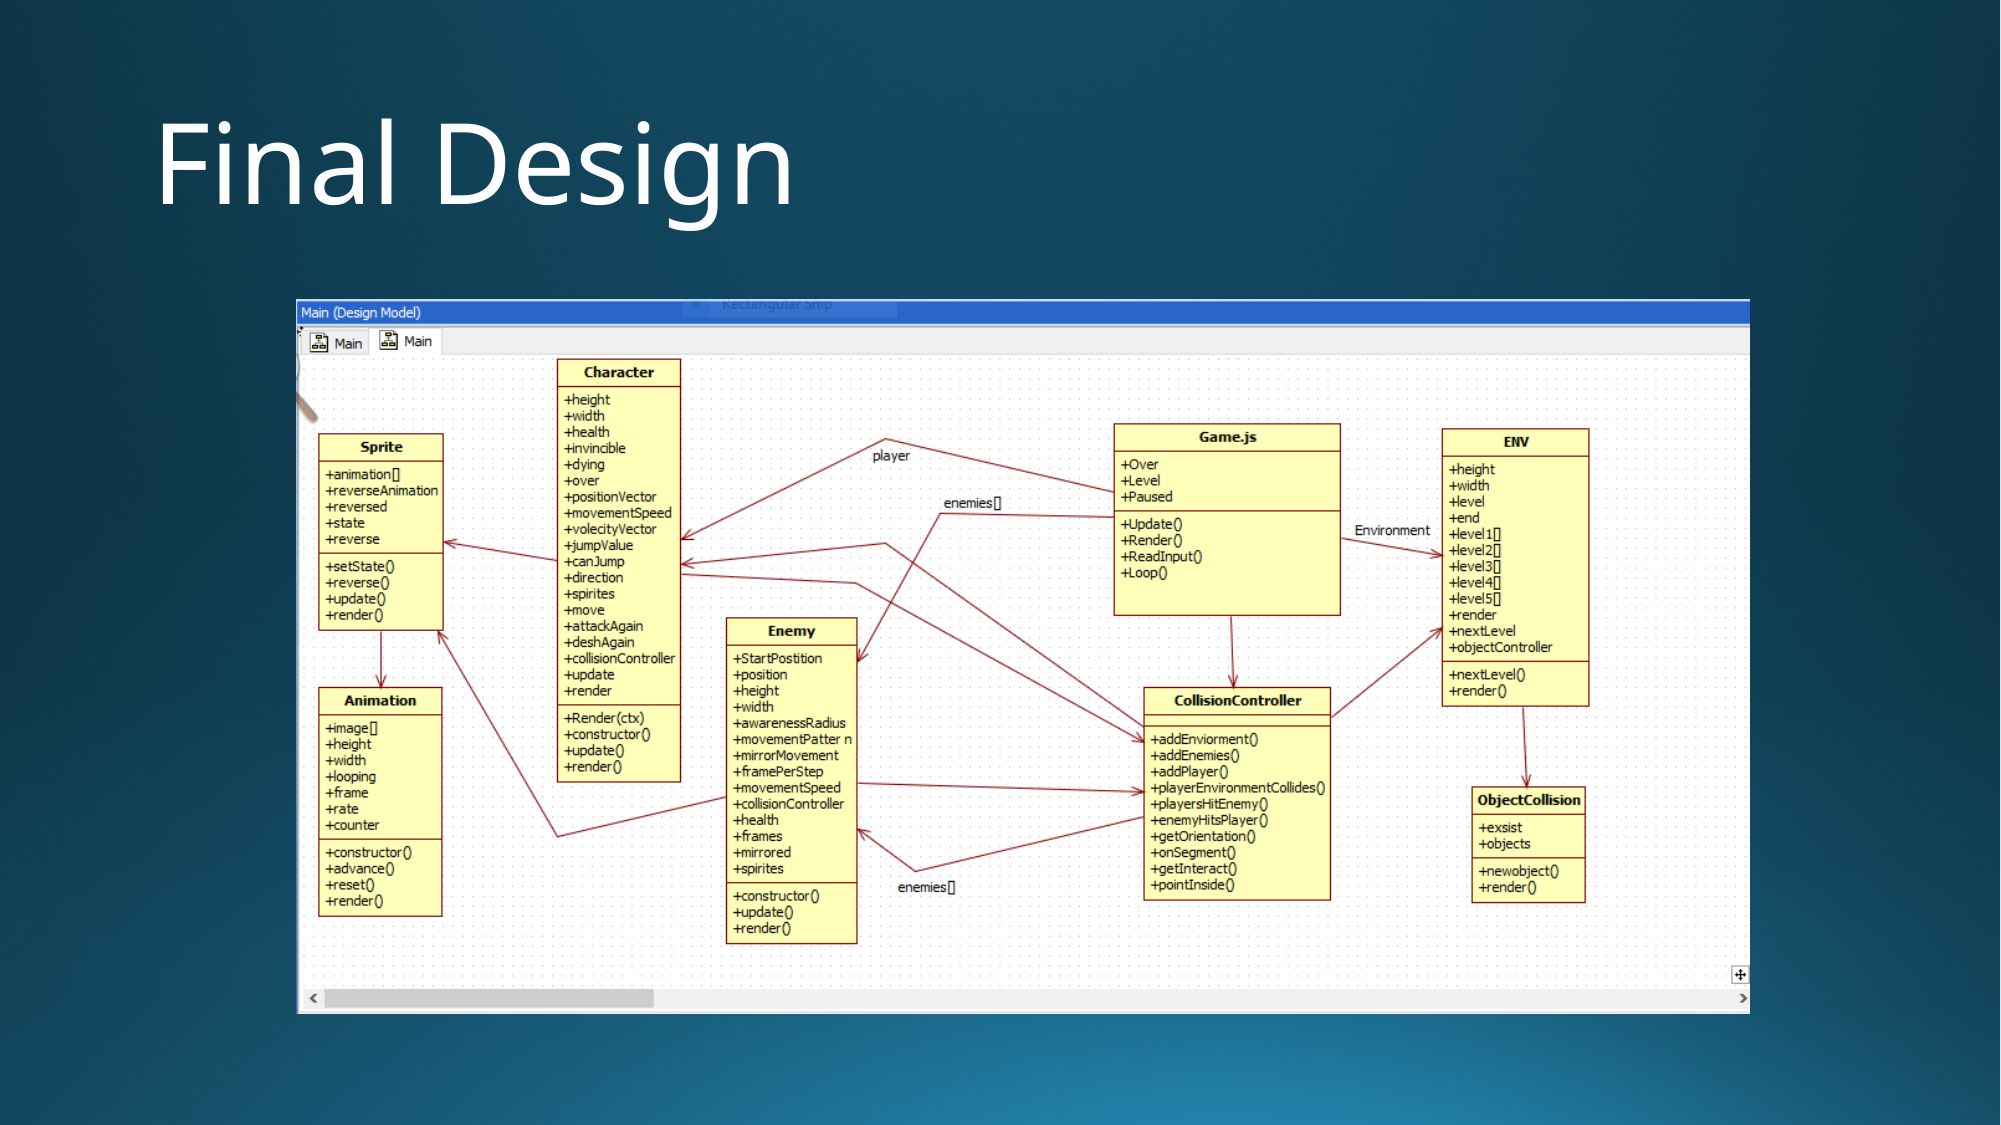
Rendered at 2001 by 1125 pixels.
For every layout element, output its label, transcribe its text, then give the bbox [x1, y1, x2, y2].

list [296, 299, 1750, 1014]
picture [0, 0, 2001, 1125]
title Final Design [137, 59, 1863, 278]
